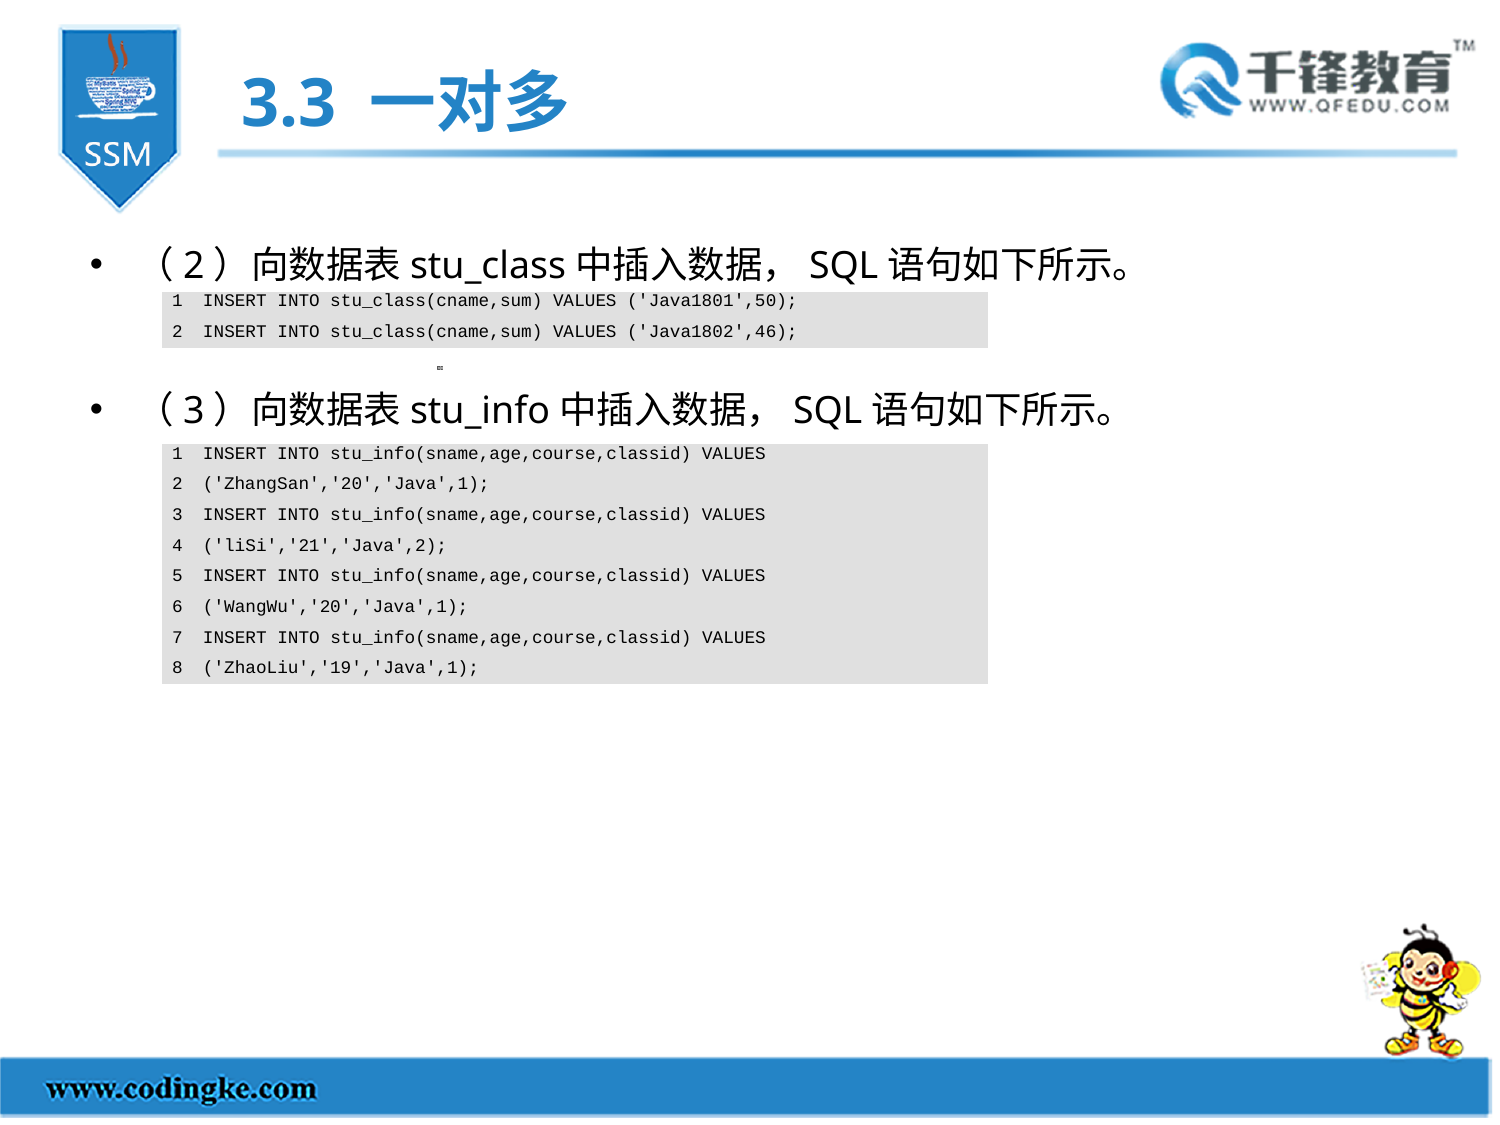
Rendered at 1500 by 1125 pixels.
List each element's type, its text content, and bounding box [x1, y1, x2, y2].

picture [0, 438, 1500, 1125]
text_box 3.3 一对多 [226, 53, 1038, 146]
picture [0, 0, 1500, 211]
picture [0, 286, 1500, 356]
text_box （3）向数据表stu_info中插入数据，SQL语句如下所示。 [0, 356, 1500, 439]
text_box （2）向数据表stu_class中插入数据，SQL语句如下所示。 [0, 211, 1500, 294]
